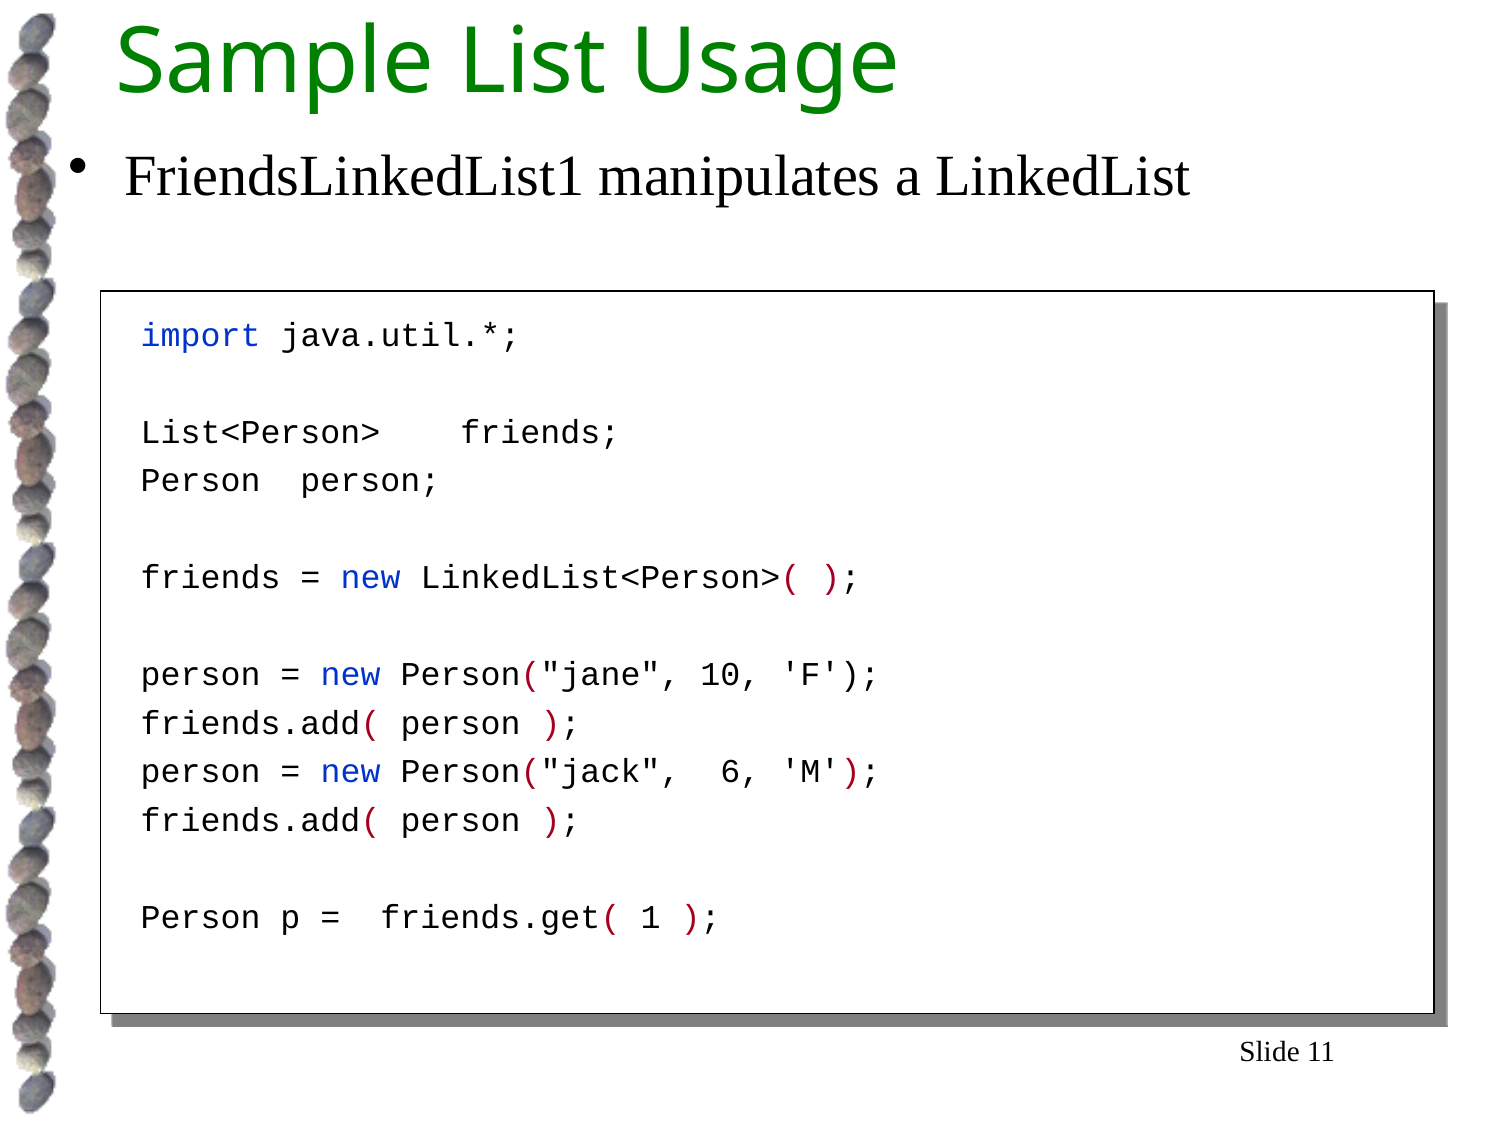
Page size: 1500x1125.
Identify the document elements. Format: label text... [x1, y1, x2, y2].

title Sample List Usage [100, 0, 1376, 113]
list FriendsLinkedList1 manipulates a LinkedList [53, 137, 1454, 218]
slide_number Slide 11 [1037, 1054, 1351, 1101]
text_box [100, 290, 1435, 1046]
picture [0, 0, 65, 1125]
